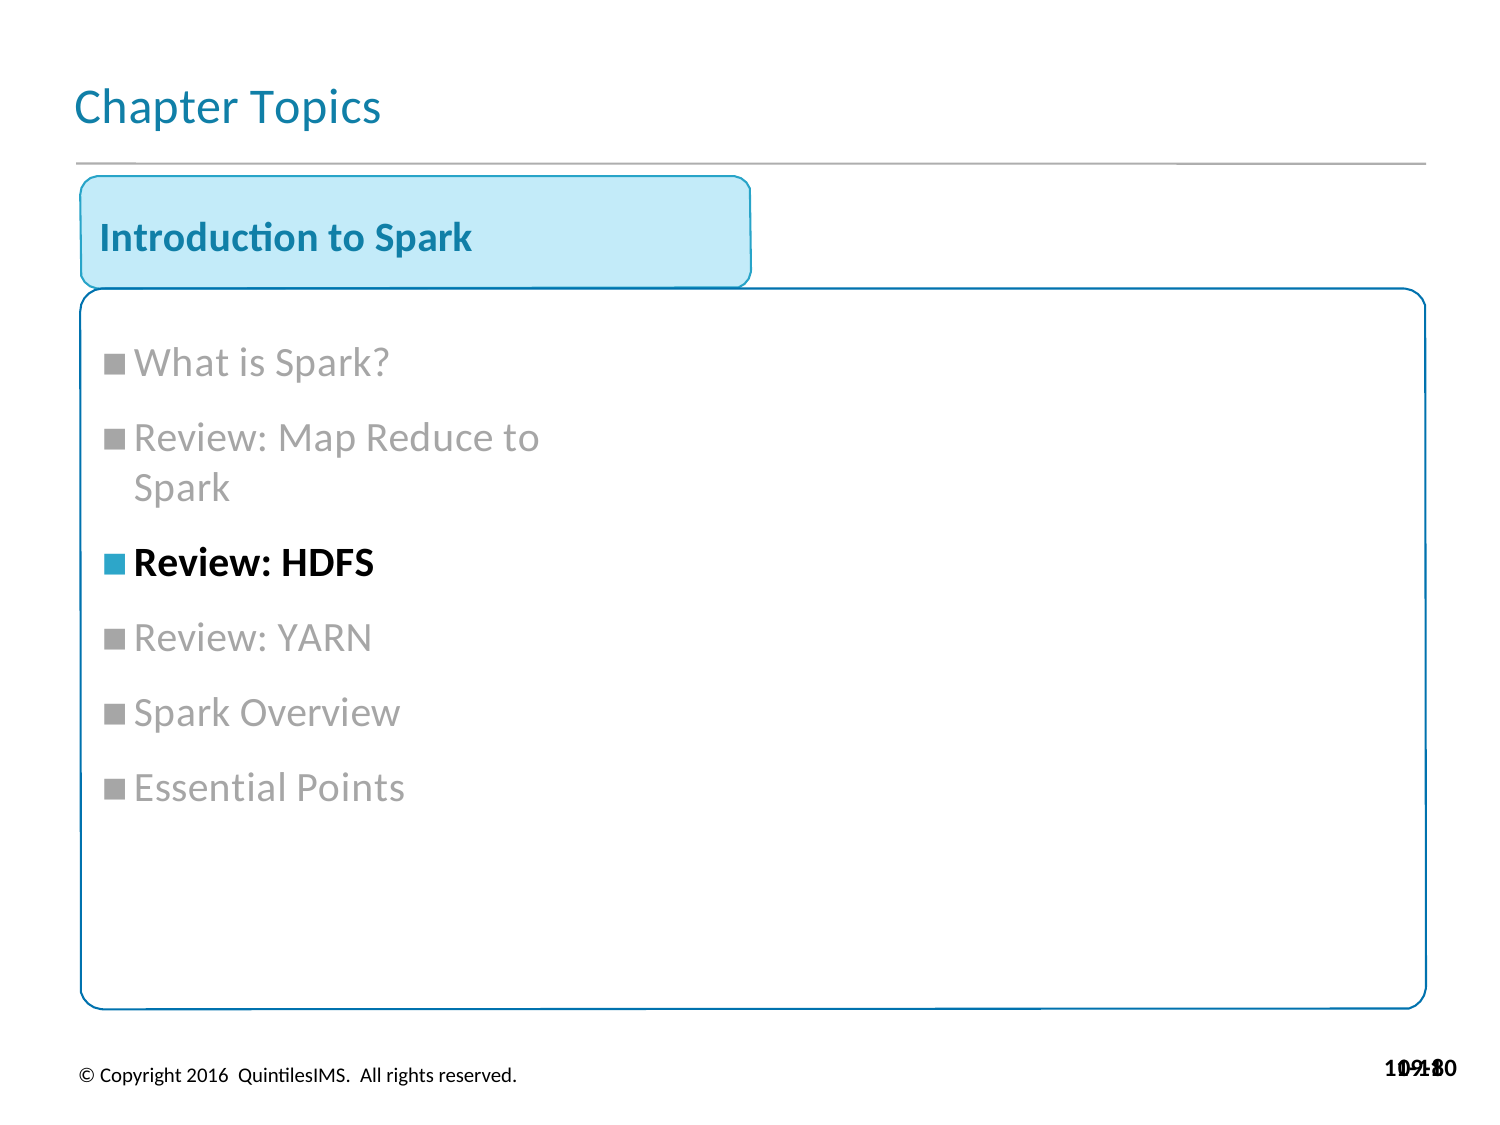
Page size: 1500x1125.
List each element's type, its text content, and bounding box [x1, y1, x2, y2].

slide_number 09-80 [1395, 1051, 1461, 1081]
text_box Introduction to Spark What is Spark? Review: Map Reduce to Spark Review: HDFS Review: YARN Spark Overview Essential Points [97, 210, 641, 810]
text_box [80, 288, 1427, 1010]
text_box 11-11 [1381, 1051, 1447, 1082]
title Chapter Topics [72, 73, 1428, 262]
footer © Copyright 2016 QuintilesIMS. All rights reserved. [76, 1061, 1188, 1125]
text_box [80, 176, 752, 289]
